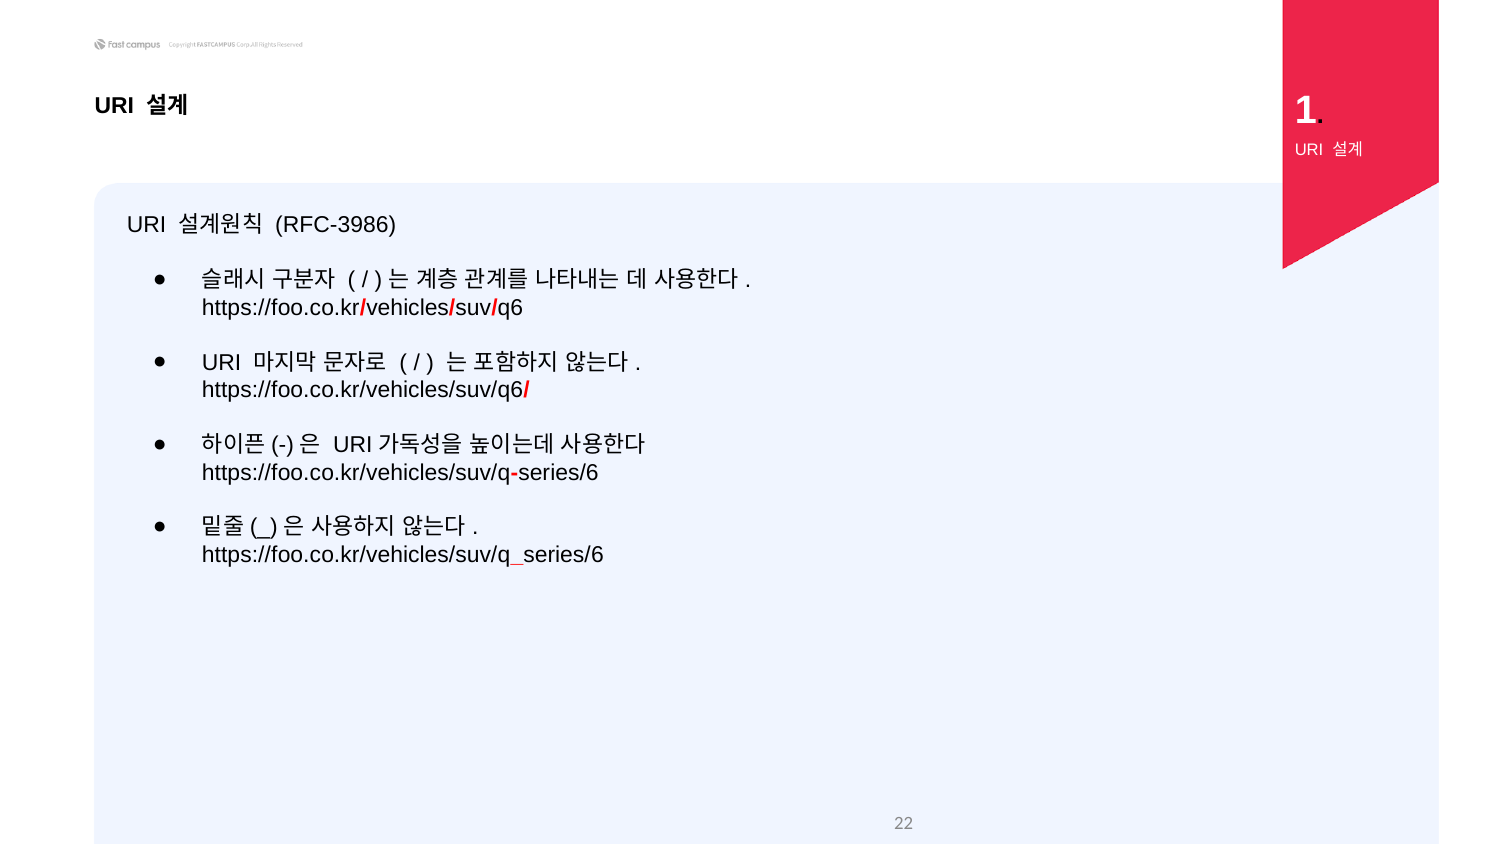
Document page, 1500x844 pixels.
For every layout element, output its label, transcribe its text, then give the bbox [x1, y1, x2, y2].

text_box URI 설계 [1281, 135, 1438, 184]
picture [0, 0, 1500, 844]
text_box 1. [1281, 86, 1438, 135]
slide_number 22 [581, 812, 919, 844]
text_box URI 설계원칙 (RFC-3986) 슬래시 구분자 ( / )는 계층 관계를 나타내는 데 사용한다. https://foo.co.kr/vehicles/suv/q6 URI 마지막 문자로 ( / ) 는 포함하지 않는다. https://foo.co.kr/vehicles/suv/q6/ 하이픈(-)은 URI가독성을 높이는데 사용한다 https://foo.co.kr/vehicles/suv/q-series/6 밑줄(_)은 사용하지 않는다. https://foo.co.kr/vehicles/suv/q_series/6 [111, 202, 1273, 812]
text_box URI 설계 [93, 89, 368, 157]
